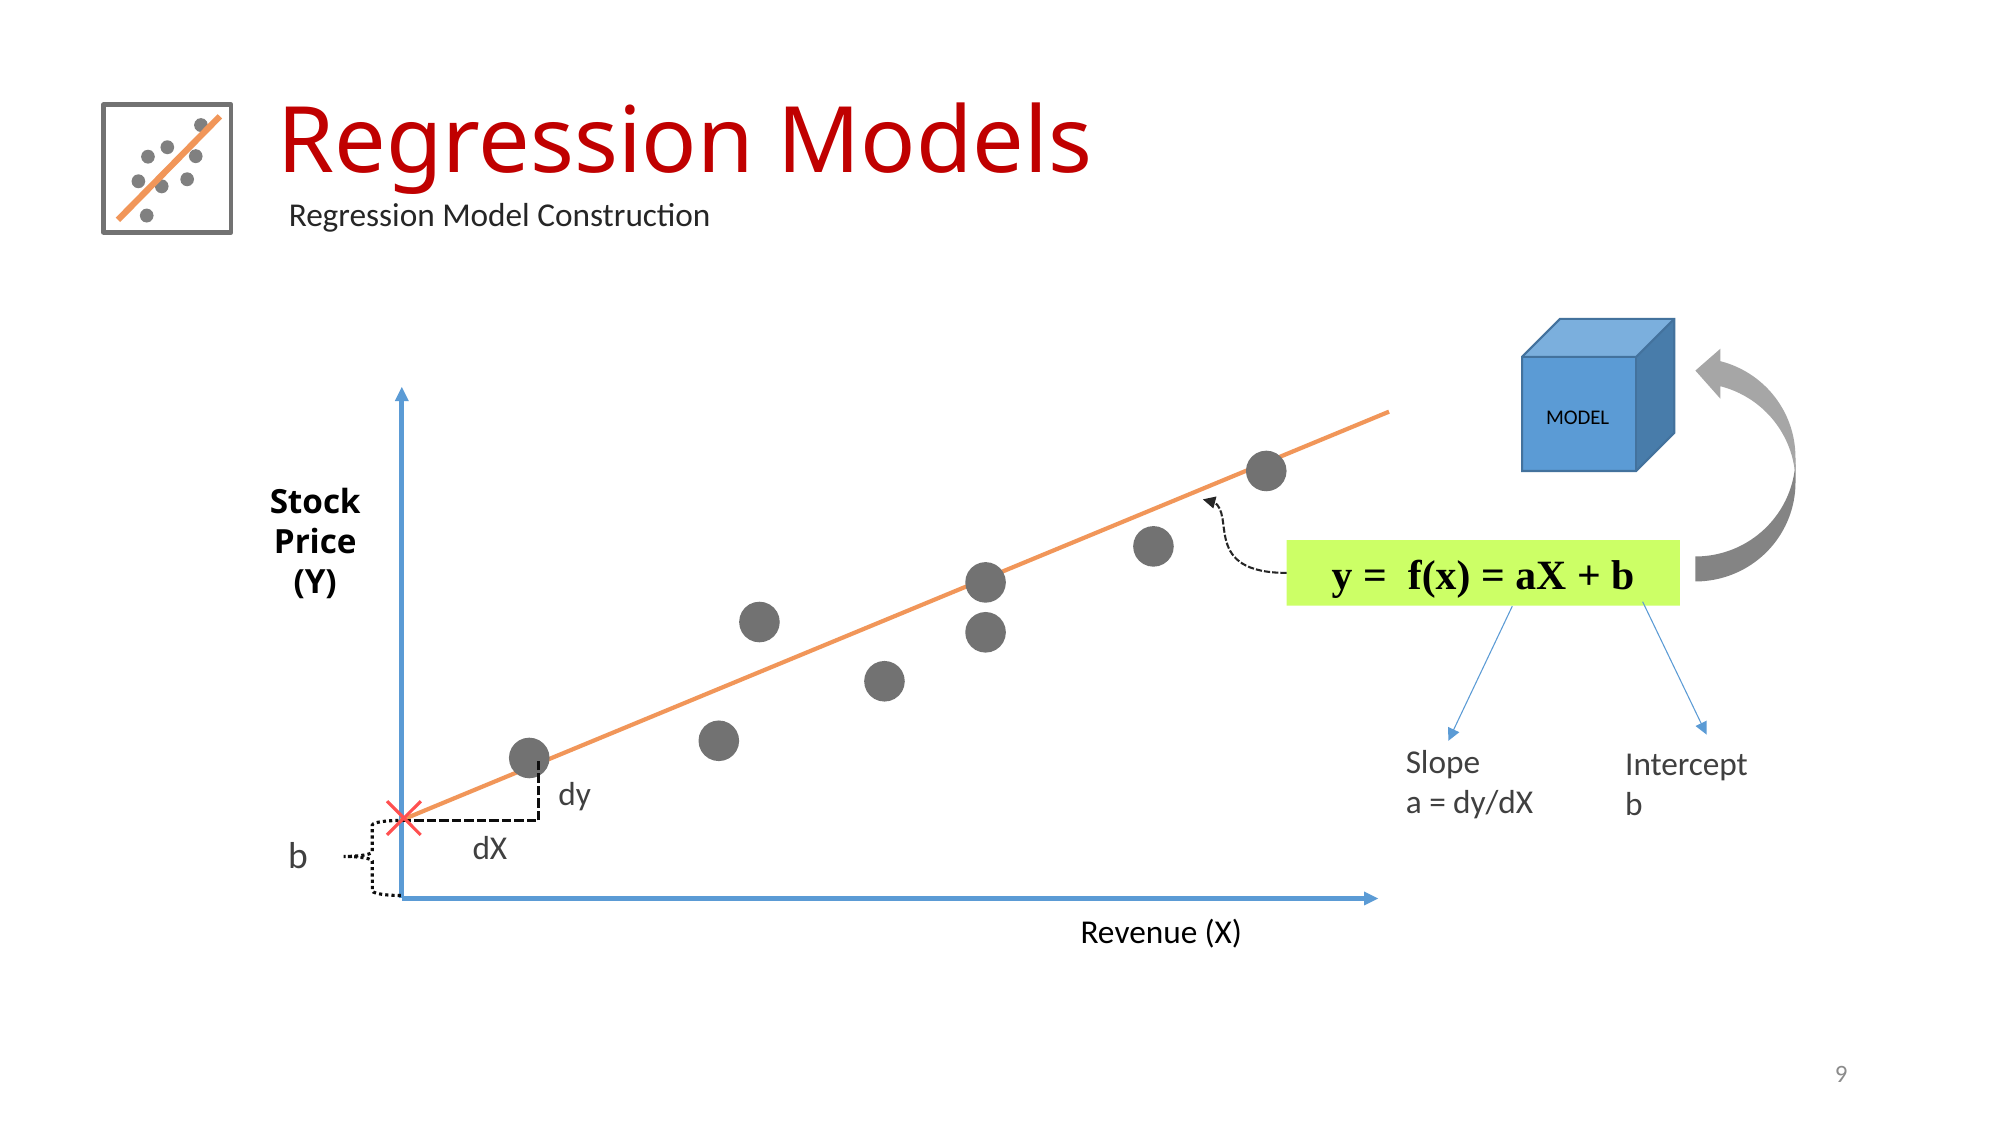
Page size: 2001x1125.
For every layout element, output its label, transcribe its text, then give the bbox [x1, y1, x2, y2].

text_box Intercept b [1610, 734, 1803, 830]
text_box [103, 104, 232, 233]
title Regression Models [262, 33, 1661, 252]
text_box [1693, 346, 1797, 583]
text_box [1448, 606, 1513, 741]
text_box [252, 387, 1379, 959]
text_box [1642, 601, 1707, 735]
text_box y = f(x) = aX + b [1389, 540, 1680, 606]
text_box Regression Model Construction [273, 183, 1011, 244]
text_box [273, 411, 1389, 896]
text_box Slope a = dy/dX [1390, 732, 1632, 868]
slide_number 9 [1412, 1042, 1863, 1103]
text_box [1522, 318, 1675, 471]
